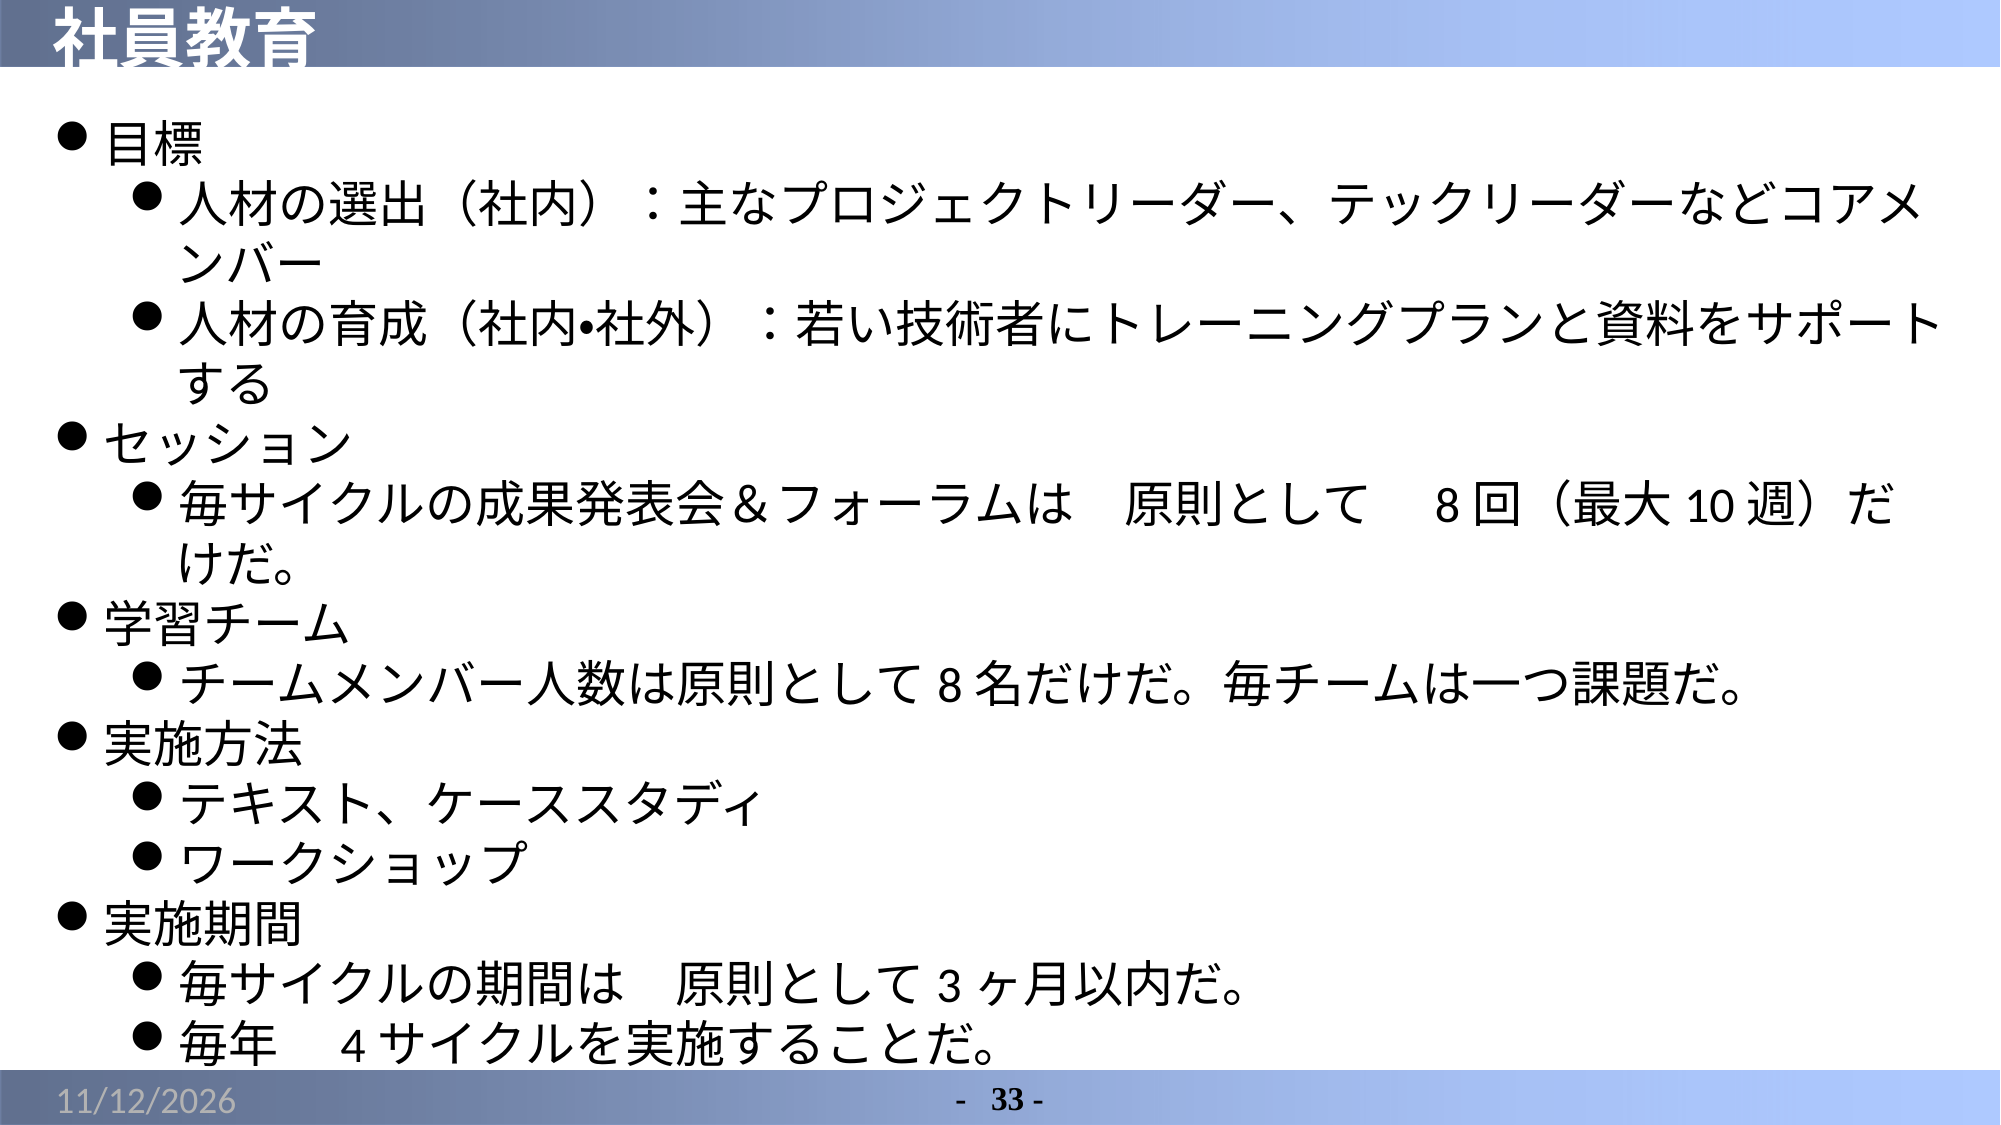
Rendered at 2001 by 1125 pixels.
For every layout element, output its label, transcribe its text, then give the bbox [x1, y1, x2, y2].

list 目標 人材の選出（社内）：主なプロジェクトリーダー、テックリーダーなどコアメンバー 人材の育成（社内・社外）：若い技術者にトレーニングプランと資料をサポートする セッション 毎サイクルの成果発表会＆フォーラムは 原則として 8回（最大10週）だけだ。 学習チーム チームメンバー人数は原則として8名だけだ。毎チームは一つ課題だ。 実施方法 テキスト、ケーススタディ ワークショップ 実施期間 毎サイクルの期間は 原則として3ヶ月以内だ。 毎年 4サイクルを実施することだ。 [53, 112, 1947, 900]
title 社員教育 [52, 0, 1946, 78]
slide_number - 33 - [934, 1078, 1063, 1117]
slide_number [55, 1076, 516, 1122]
